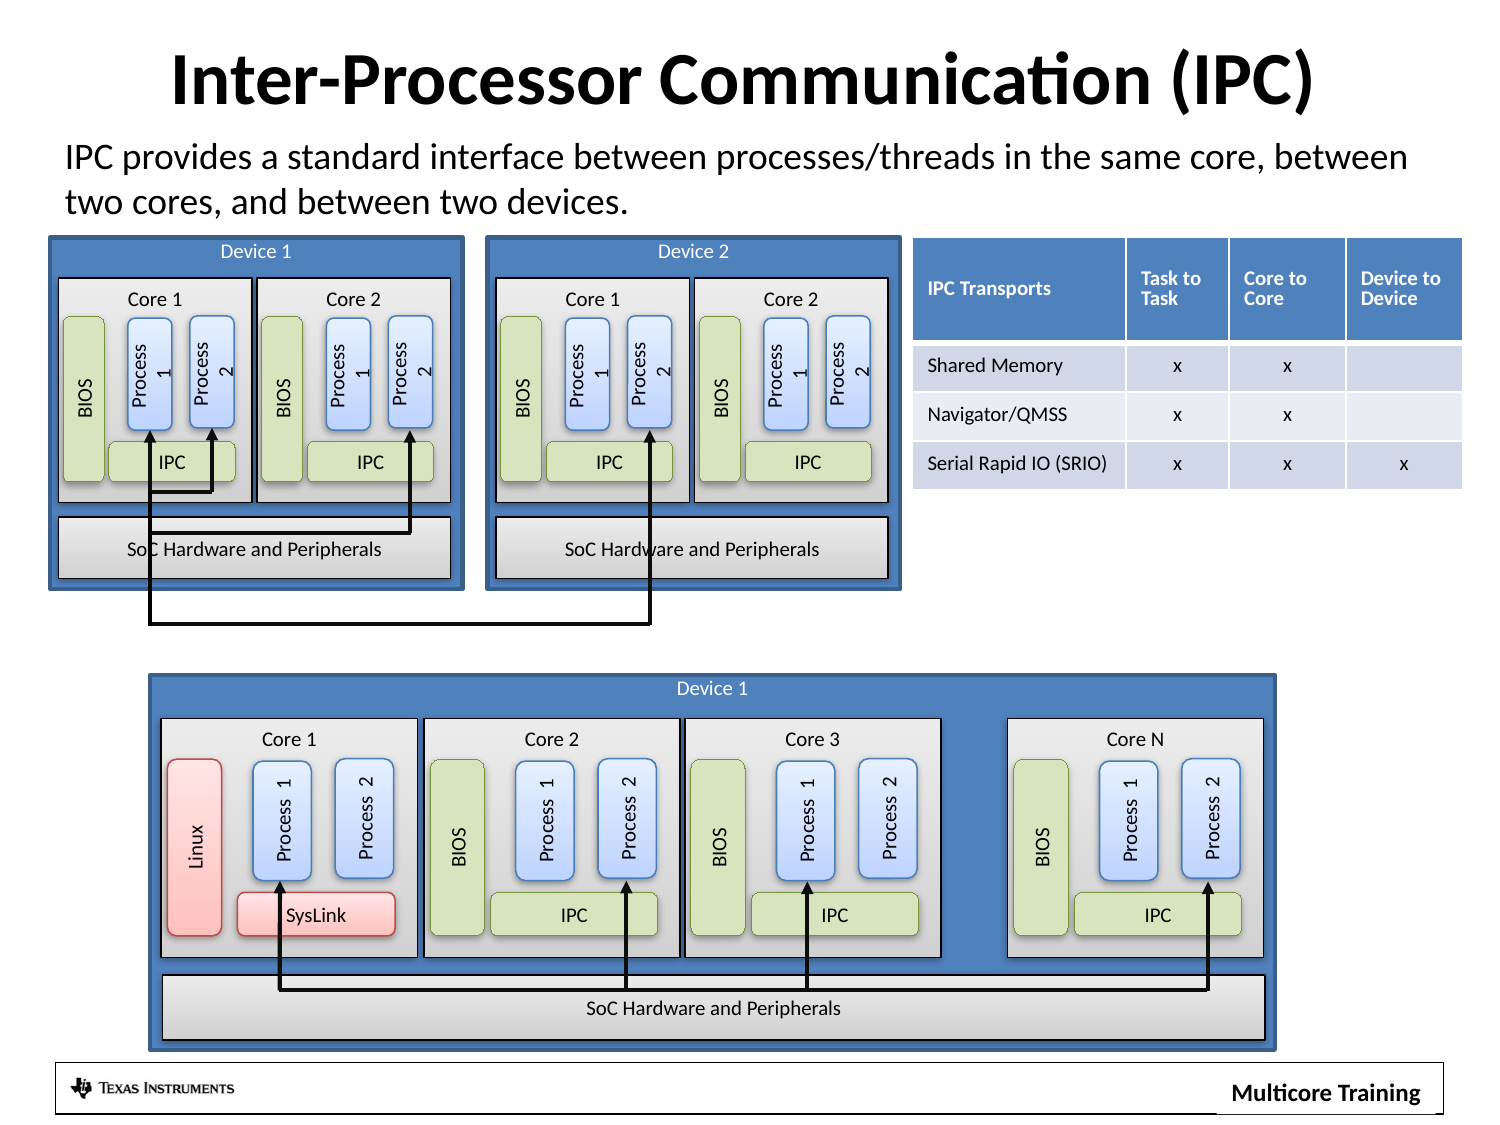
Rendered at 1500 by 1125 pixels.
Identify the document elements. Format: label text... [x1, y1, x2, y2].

table_cell x [1230, 442, 1345, 489]
table_cell [1347, 393, 1462, 440]
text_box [149, 674, 1276, 1051]
table_cell Shared Memory [913, 346, 1125, 391]
table_cell x [1230, 393, 1345, 440]
table_header Device to Device [1347, 238, 1462, 340]
table_cell Navigator/QMSS [913, 393, 1125, 440]
table_header IPC Transports [913, 238, 1125, 340]
table_cell x [1127, 346, 1228, 391]
table_cell x [1230, 346, 1345, 391]
table_cell x [1127, 393, 1228, 440]
text_box IPC provides a standard interface between processes/threads in the same core, between two cores, and between two devices. [50, 124, 1450, 230]
table_header Task to Task [1127, 238, 1228, 340]
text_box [49, 237, 901, 590]
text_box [149, 429, 411, 534]
table_cell x [1347, 442, 1462, 489]
picture [59, 1066, 245, 1110]
table_header Core to Core [1230, 238, 1345, 340]
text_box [149, 429, 650, 626]
table_cell [1347, 346, 1462, 391]
title Inter-Processor Communication (IPC) [49, 12, 1438, 138]
table_cell x [1127, 442, 1228, 489]
table_cell Serial Rapid IO (SRIO) [913, 442, 1125, 489]
